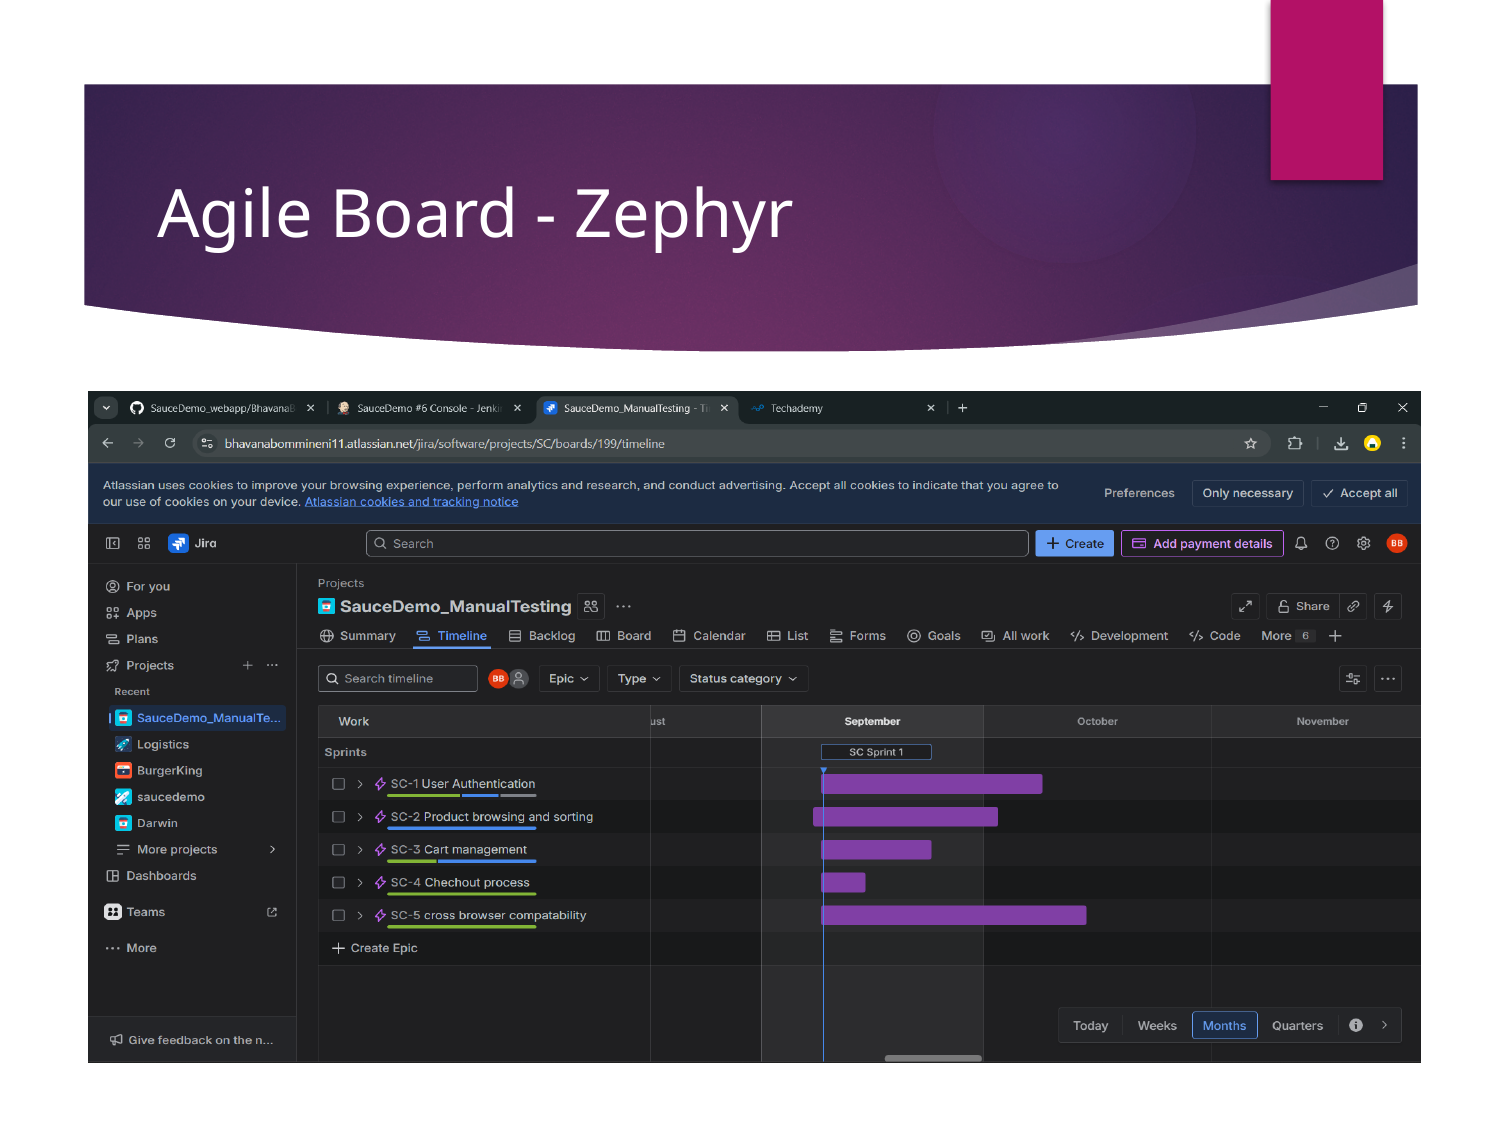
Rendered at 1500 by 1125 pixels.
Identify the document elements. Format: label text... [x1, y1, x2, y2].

title Agile Board - Zephyr [142, 152, 1183, 269]
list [87, 391, 1421, 1064]
